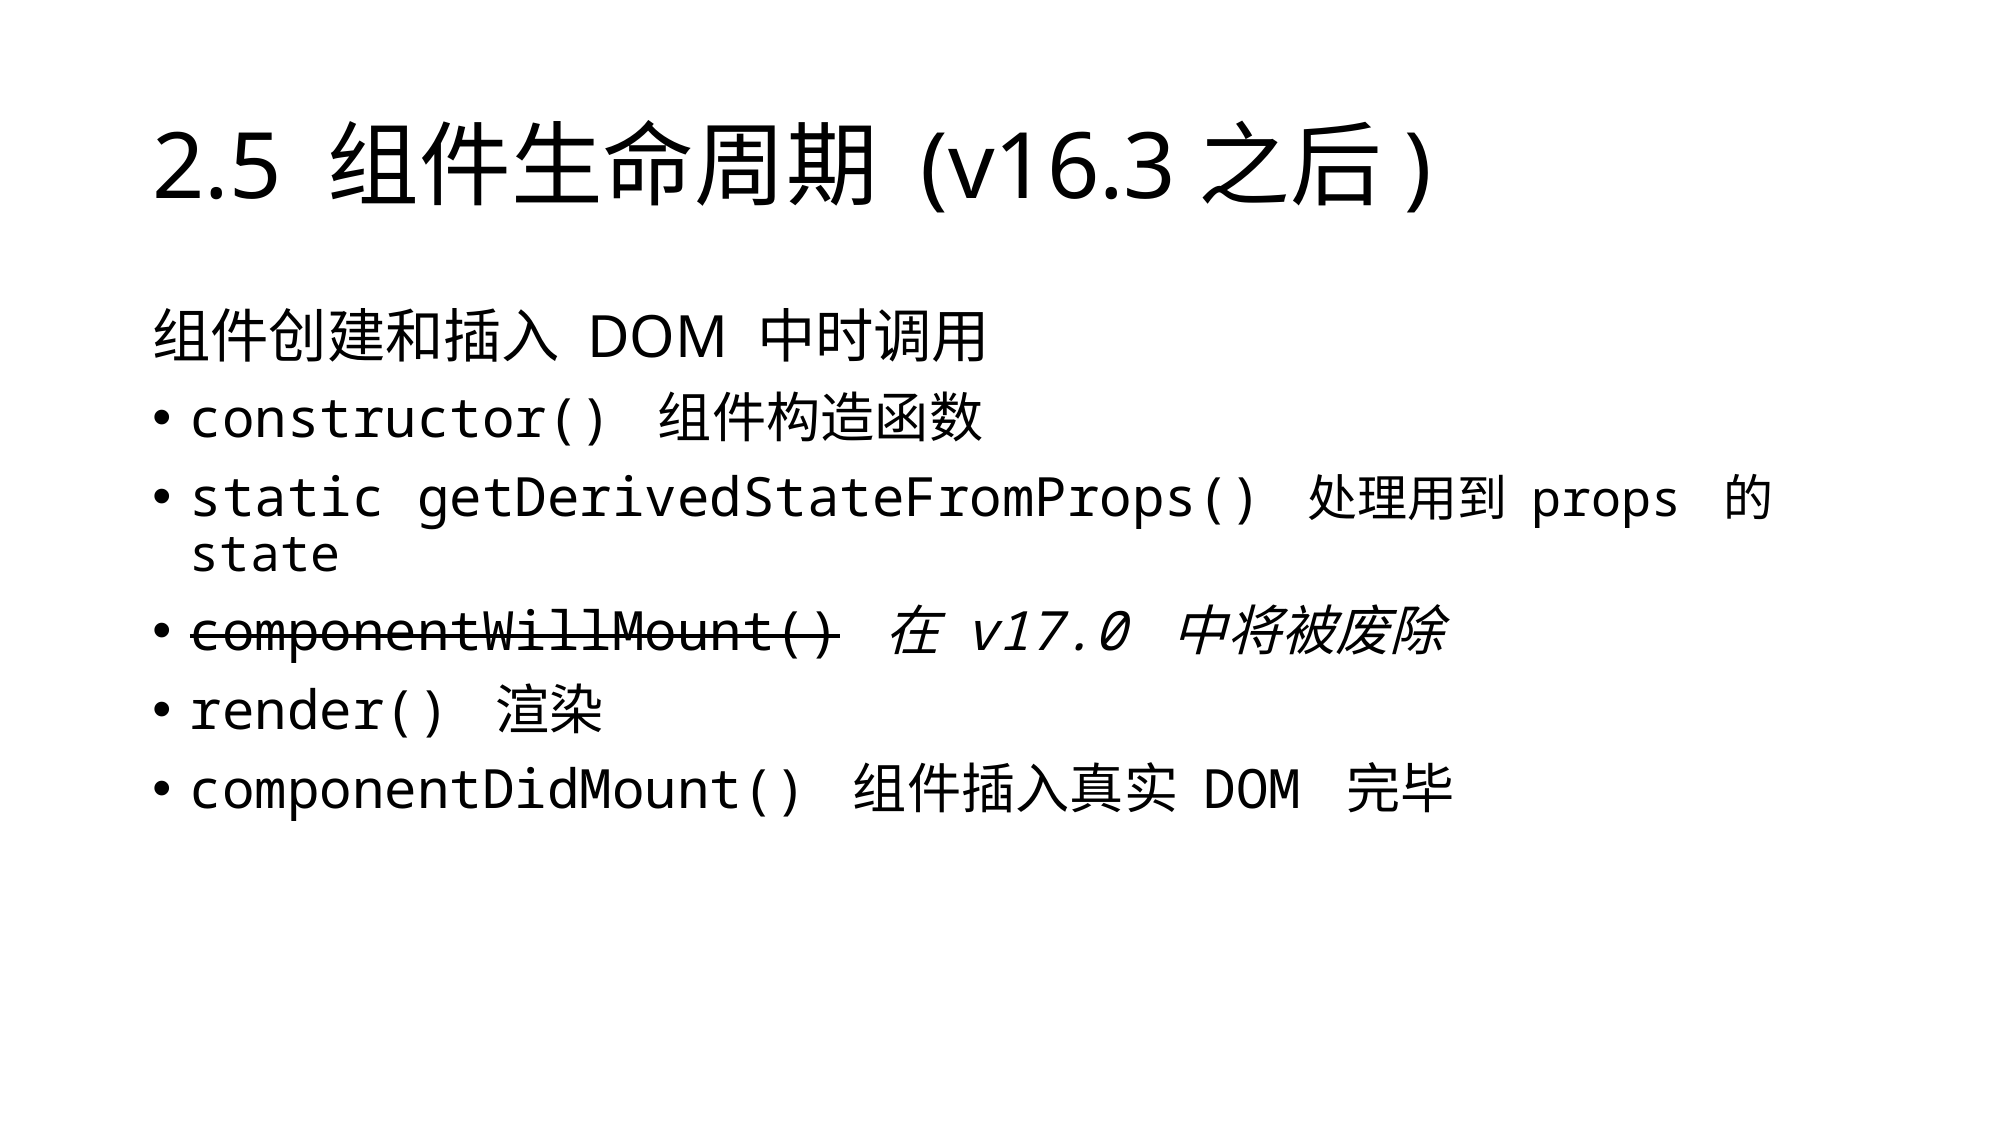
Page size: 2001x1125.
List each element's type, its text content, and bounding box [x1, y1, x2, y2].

list 组件创建和插入 DOM 中时调用 constructor() 组件构造函数 static getDerivedStateFromProps() 处理用到 props 的 state componentWillMount() 在 v17.0 中将被废除 render() 渲染 componentDidMount() 组件插入真实 DOM 完毕 [137, 299, 1863, 1014]
title 2.5 组件生命周期 (v16.3之后) [137, 59, 1863, 278]
